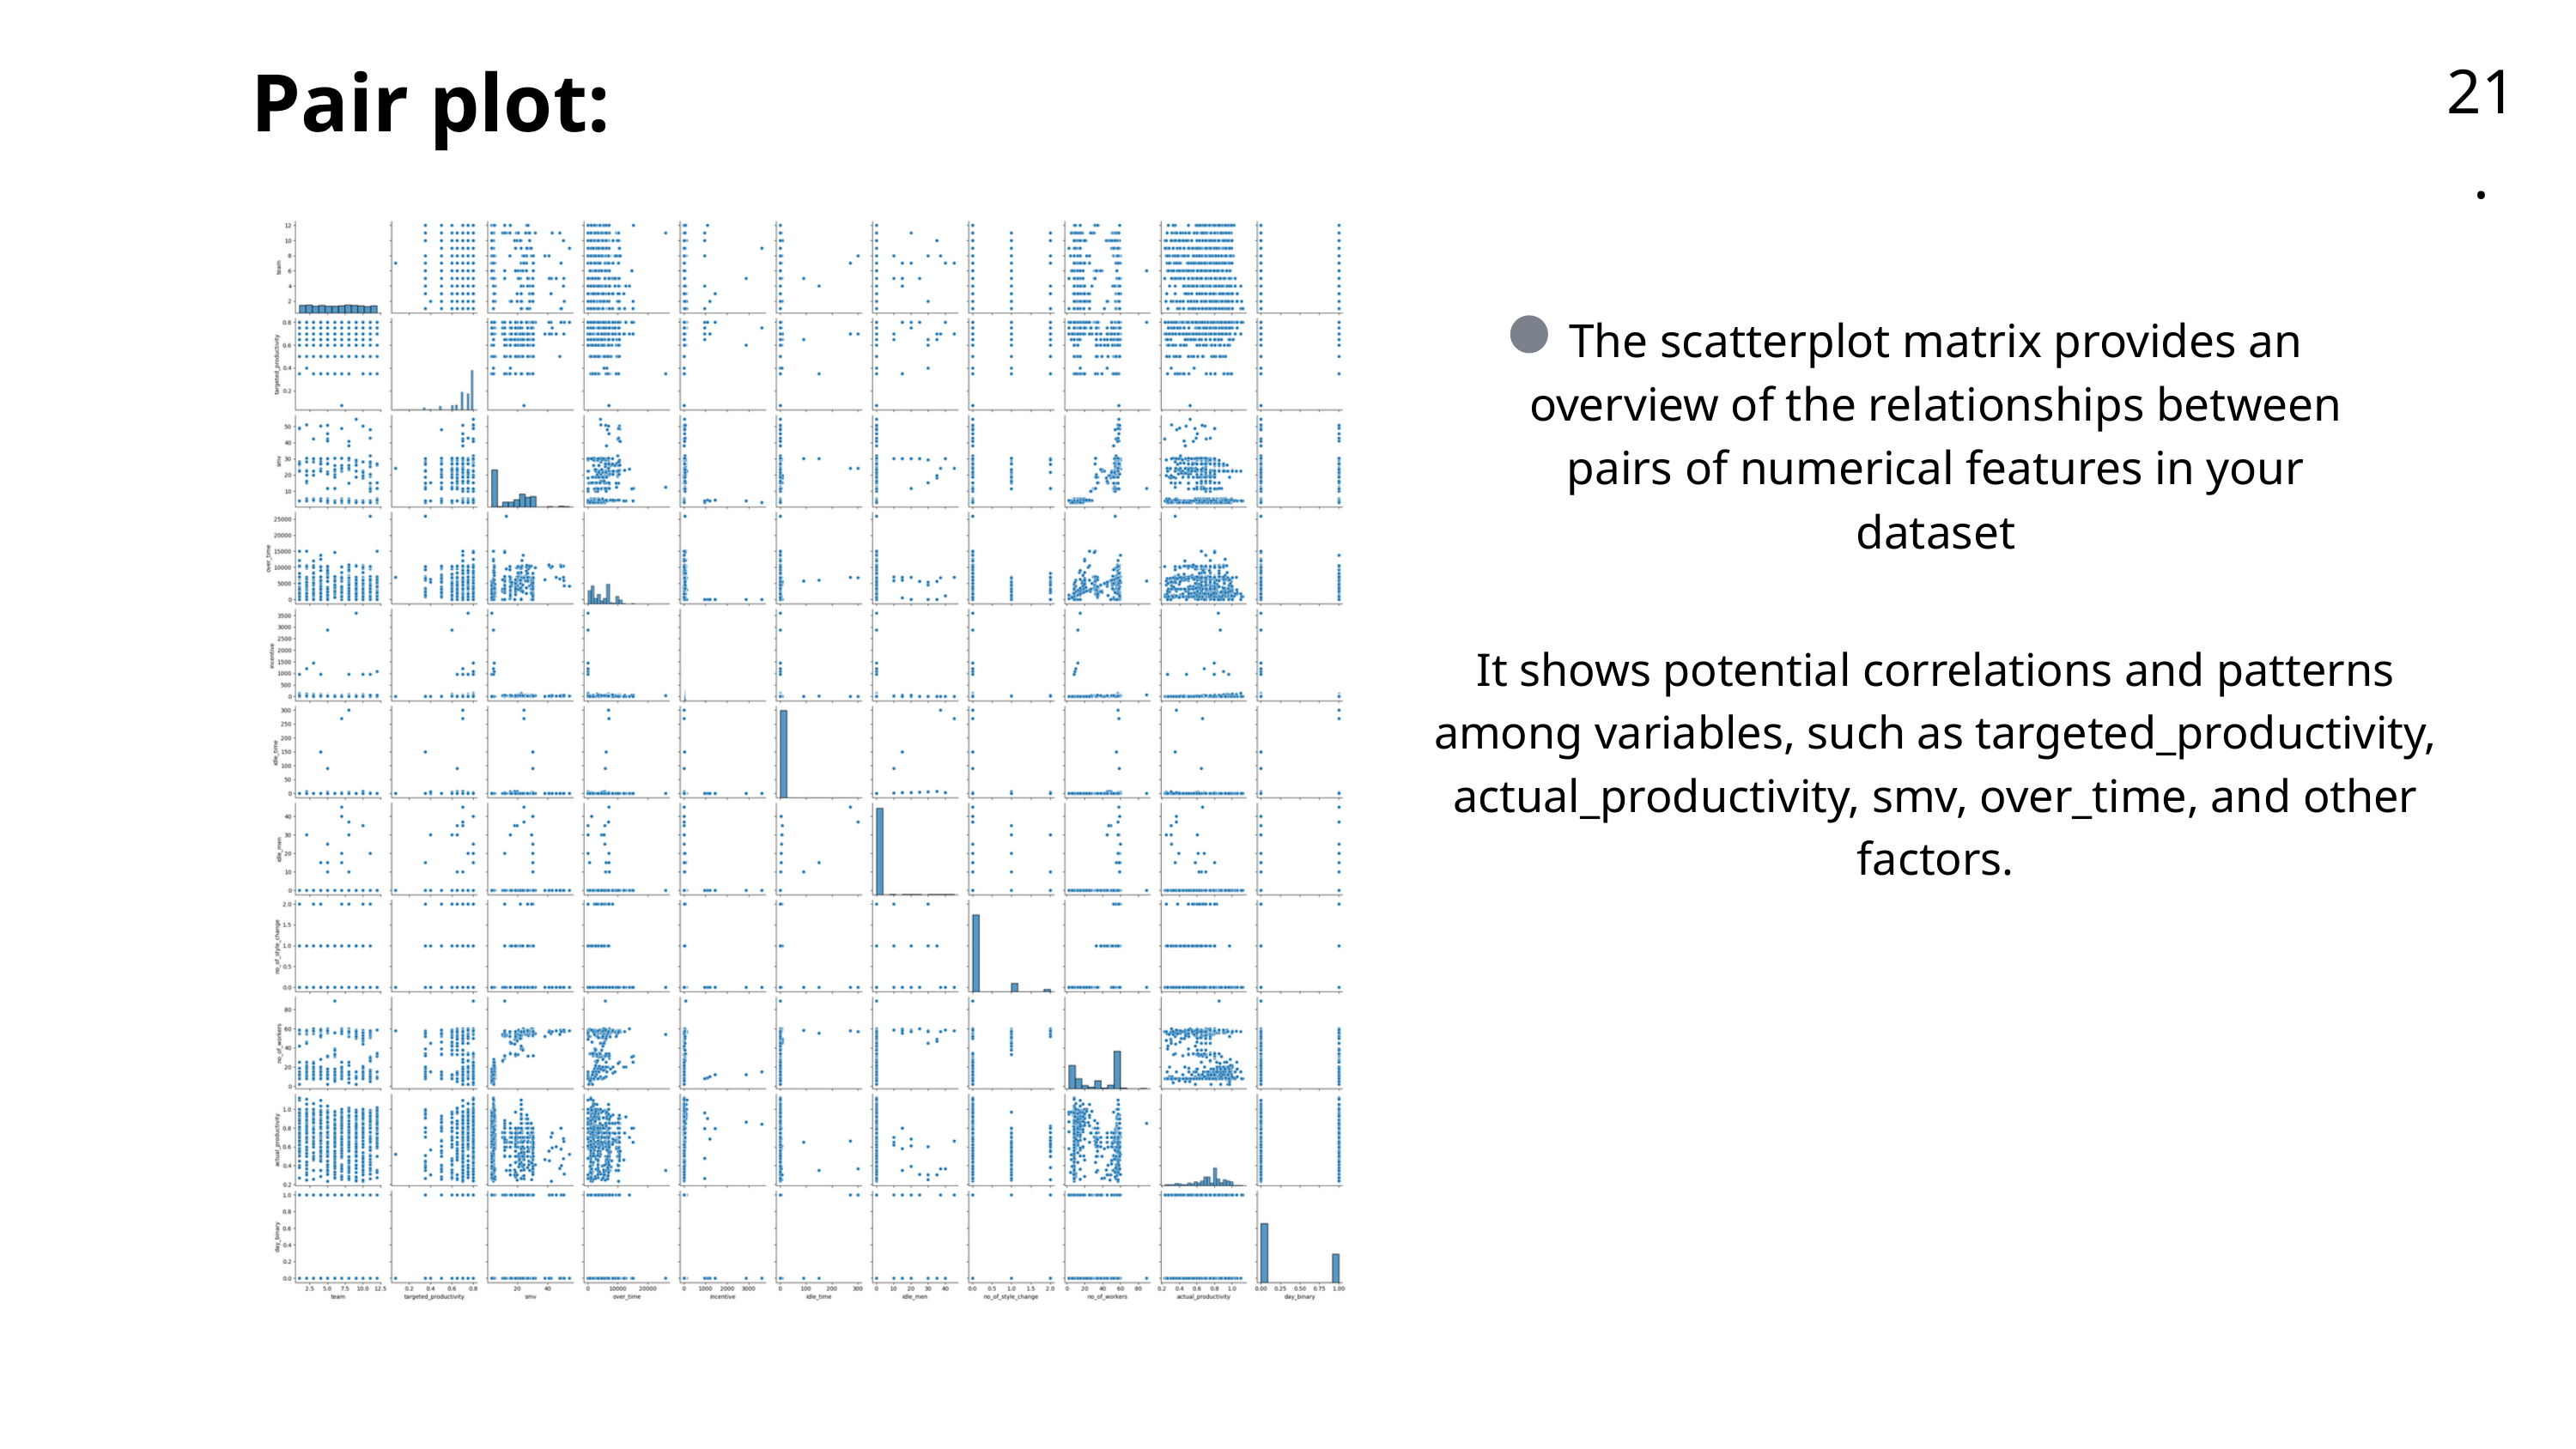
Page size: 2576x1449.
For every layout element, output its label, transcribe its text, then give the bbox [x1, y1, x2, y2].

text_box Pair plot: [0, 36, 1792, 148]
text_box It shows potential correlations and patterns among variables, such as targeted_productivity, actual_productivity, smv, over_time, and other factors. [1430, 632, 2441, 884]
text_box [262, 217, 1349, 1304]
text_box The scatterplot matrix provides an overview of the relationships between pairs of numerical features in your dataset [1528, 302, 2342, 558]
text_box 21. [2440, 40, 2523, 211]
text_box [1510, 315, 1549, 354]
